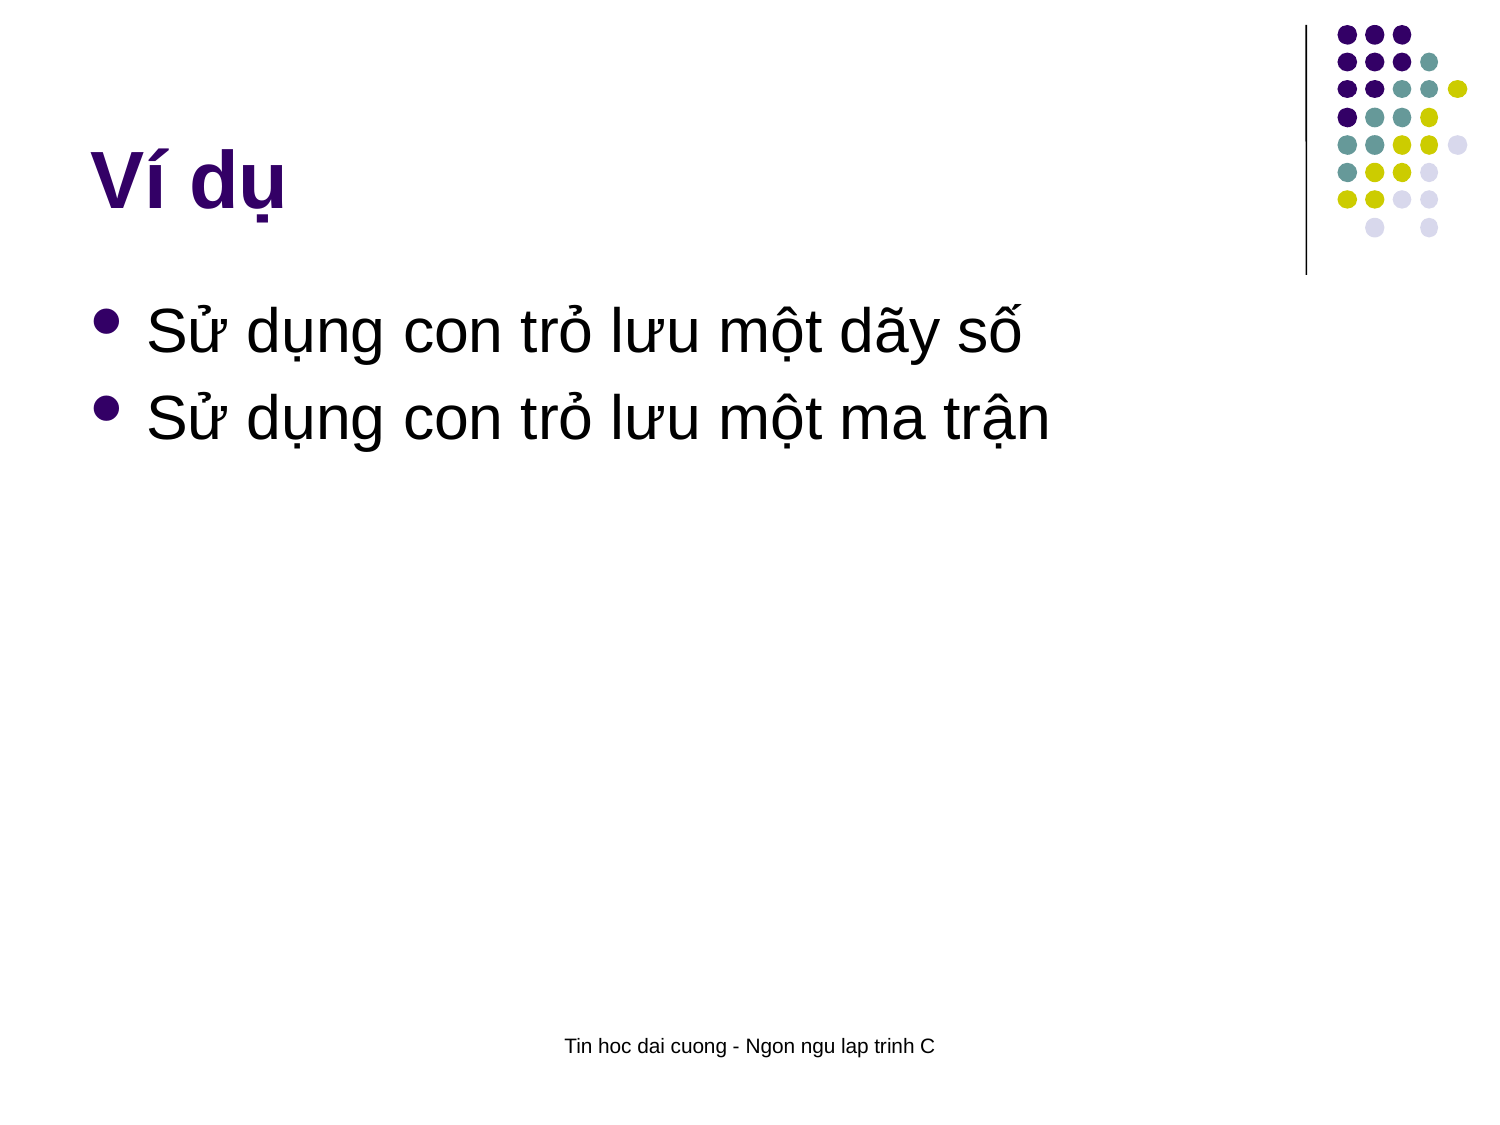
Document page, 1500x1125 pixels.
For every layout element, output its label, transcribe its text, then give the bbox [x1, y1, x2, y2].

title Ví dụ [75, 20, 1313, 233]
list Sử dụng con trỏ lưu một dãy số Sử dụng con trỏ lưu một ma trận [75, 282, 1425, 1006]
footer Tin hoc dai cuong - Ngon ngu lap trinh C [512, 1024, 988, 1101]
